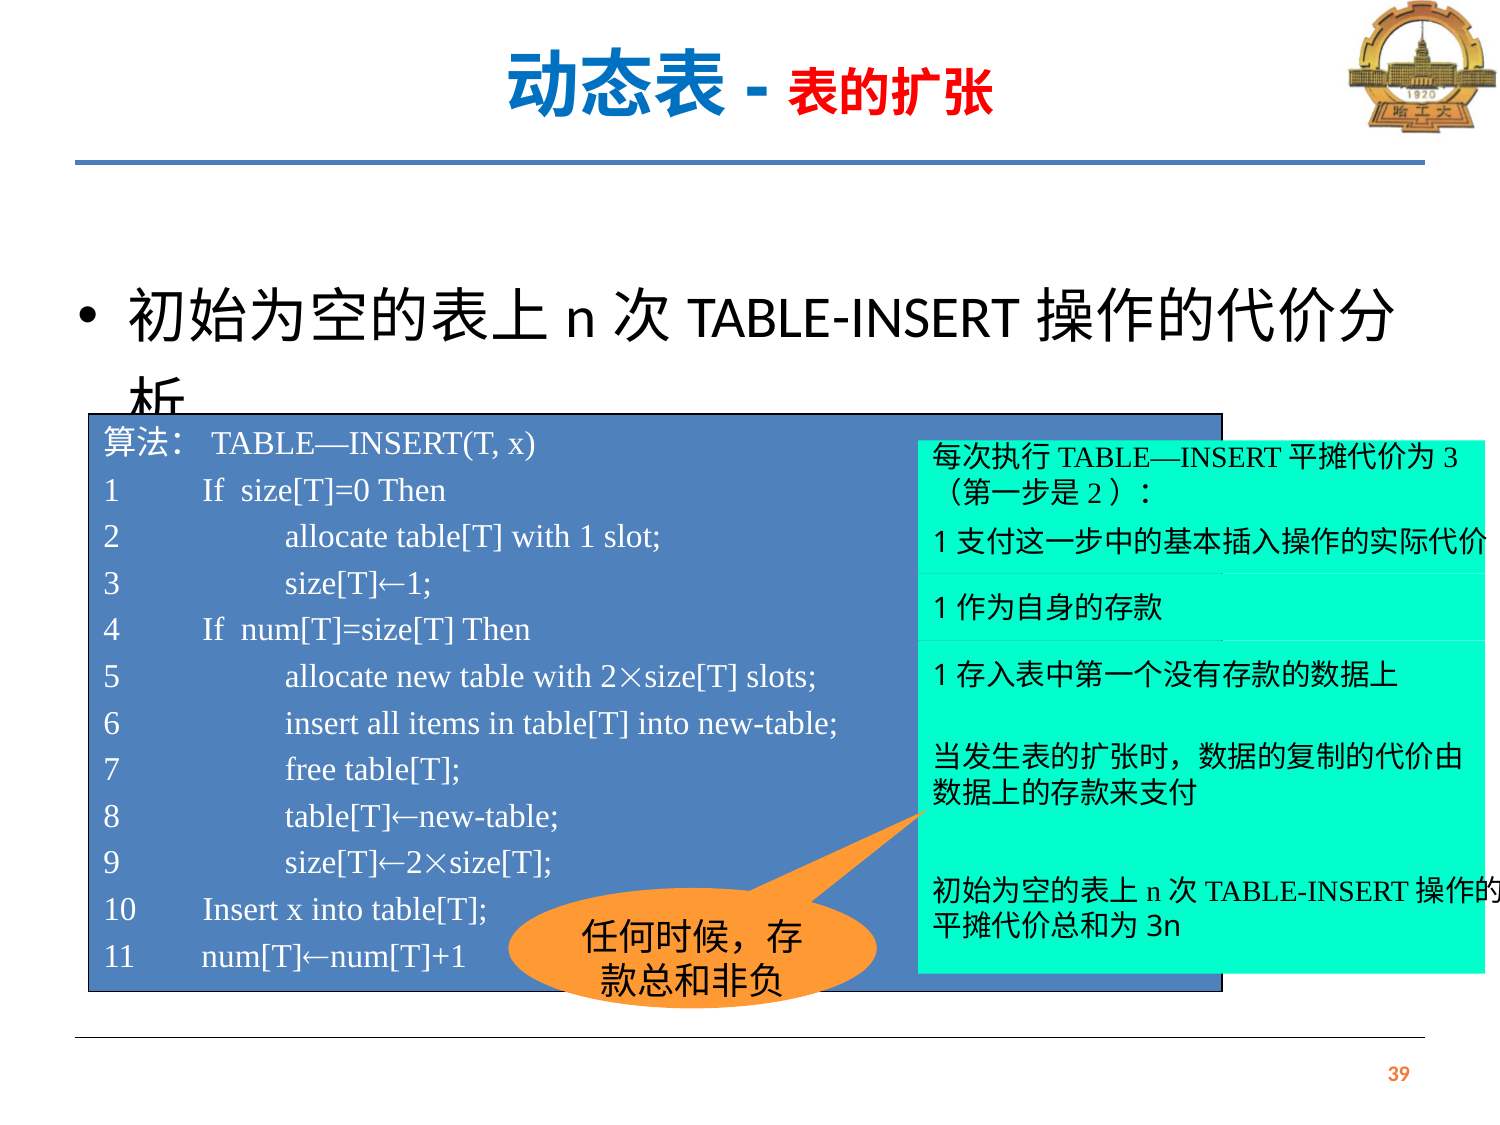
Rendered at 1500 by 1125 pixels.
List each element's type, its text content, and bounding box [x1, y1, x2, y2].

text_box 任何时候，存款总和非负 [508, 809, 928, 1009]
slide_number 39 [1074, 1042, 1425, 1103]
picture [1425, 0, 1500, 138]
text_box 算法：TABLE—INSERT(T, x) 1 If size[T]=0 Then 2 allocate table[T] with 1 slot; 3 size[T]1; 4 If num[T]=size[T] Then 5 allocate new table with 2size[T] slots; 6 insert all items in table[T] into new-table; 7 free table[T]; 8 table[T]new-table; 9 size[T]2size[T]; 10 Insert x into table[T]; 11 num[T]num[T]+1 [88, 413, 1222, 992]
title 动态表-表的扩张 [75, 0, 1425, 163]
text_box 1存入表中第一个没有存款的数据上 [918, 640, 1485, 706]
list 初始为空的表上n次TABLE-INSERT操作的代价分析 -会计法分析 [62, 253, 1413, 963]
text_box 每次执行TABLE—INSERT平摊代价为3 （第一步是2）： [918, 440, 1485, 506]
text_box 1支付这一步中的基本插入操作的实际代价 [918, 506, 1485, 573]
text_box 初始为空的表上n次TABLE-INSERT操作的 平摊代价总和为3n [918, 840, 1485, 974]
text_box 当发生表的扩张时，数据的复制的代价由 数据上的存款来支付 [918, 706, 1485, 840]
text_box 1作为自身的存款 [918, 573, 1485, 640]
